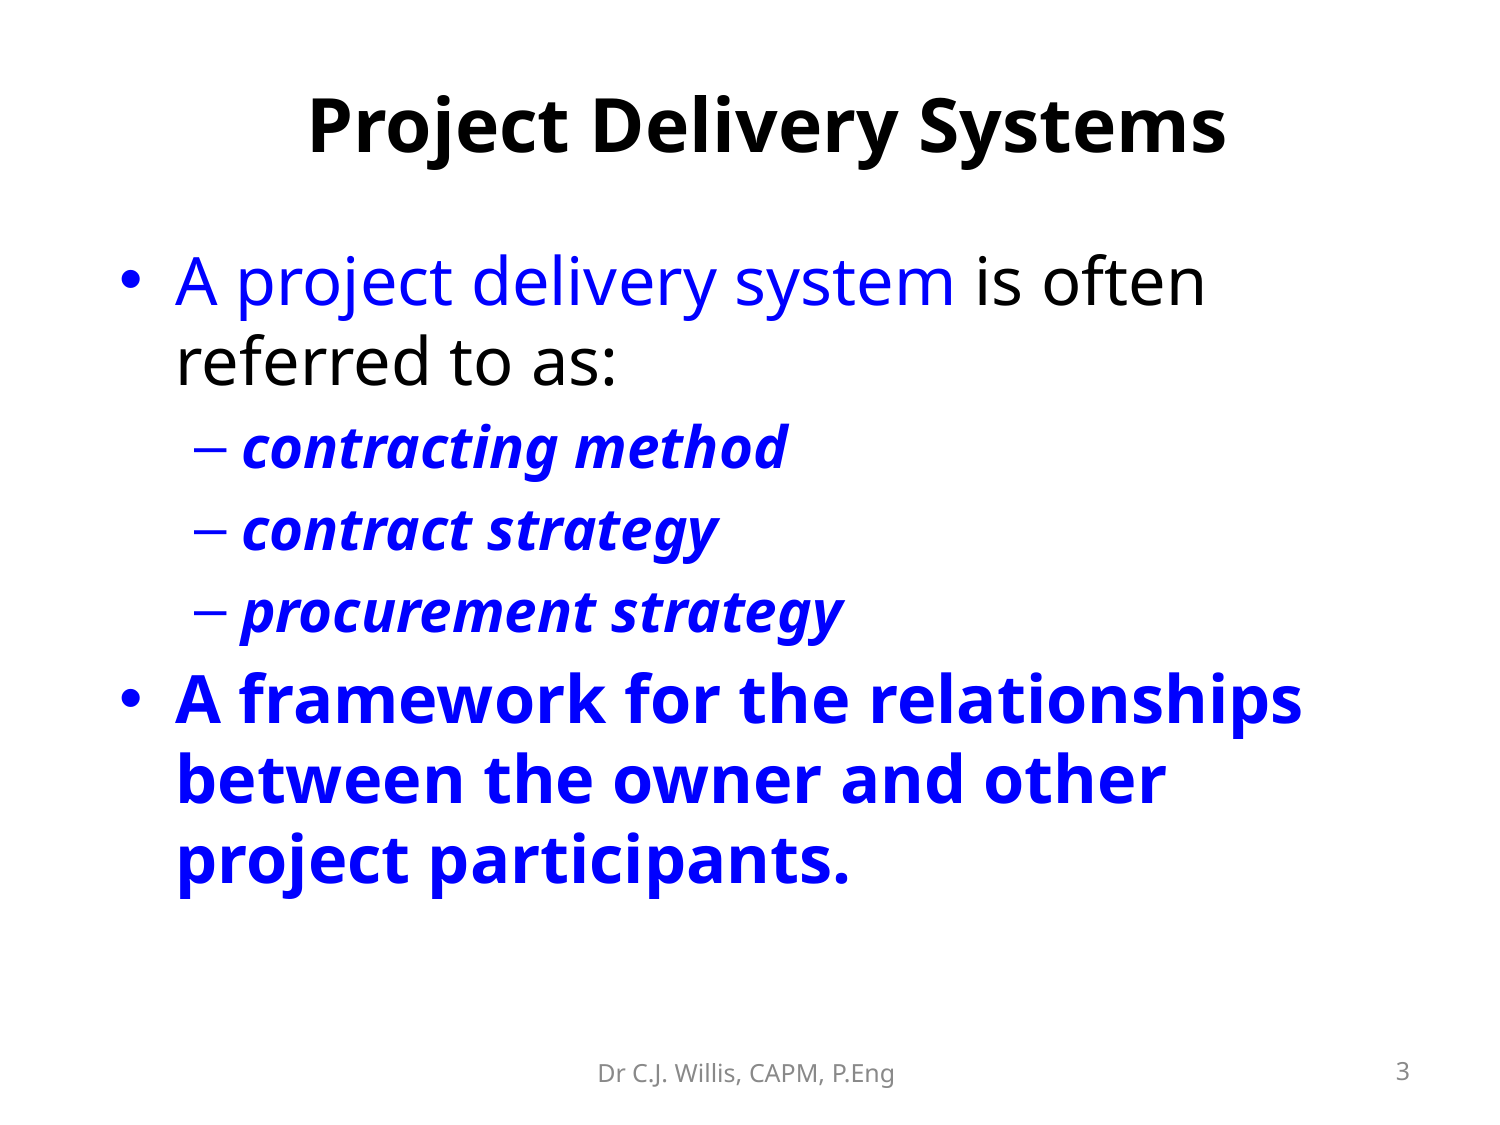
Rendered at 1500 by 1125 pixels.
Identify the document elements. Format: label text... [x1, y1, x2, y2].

title Project Delivery Systems [129, 45, 1425, 200]
list A project delivery system is often referred to as: contracting method contract strategy procurement strategy A framework for the relationships between the owner and other project participants. [104, 231, 1425, 1005]
text_box Dr C.J. Willis, CAPM, P.Eng [512, 1042, 988, 1103]
text_box ‹#› [1074, 1042, 1425, 1103]
